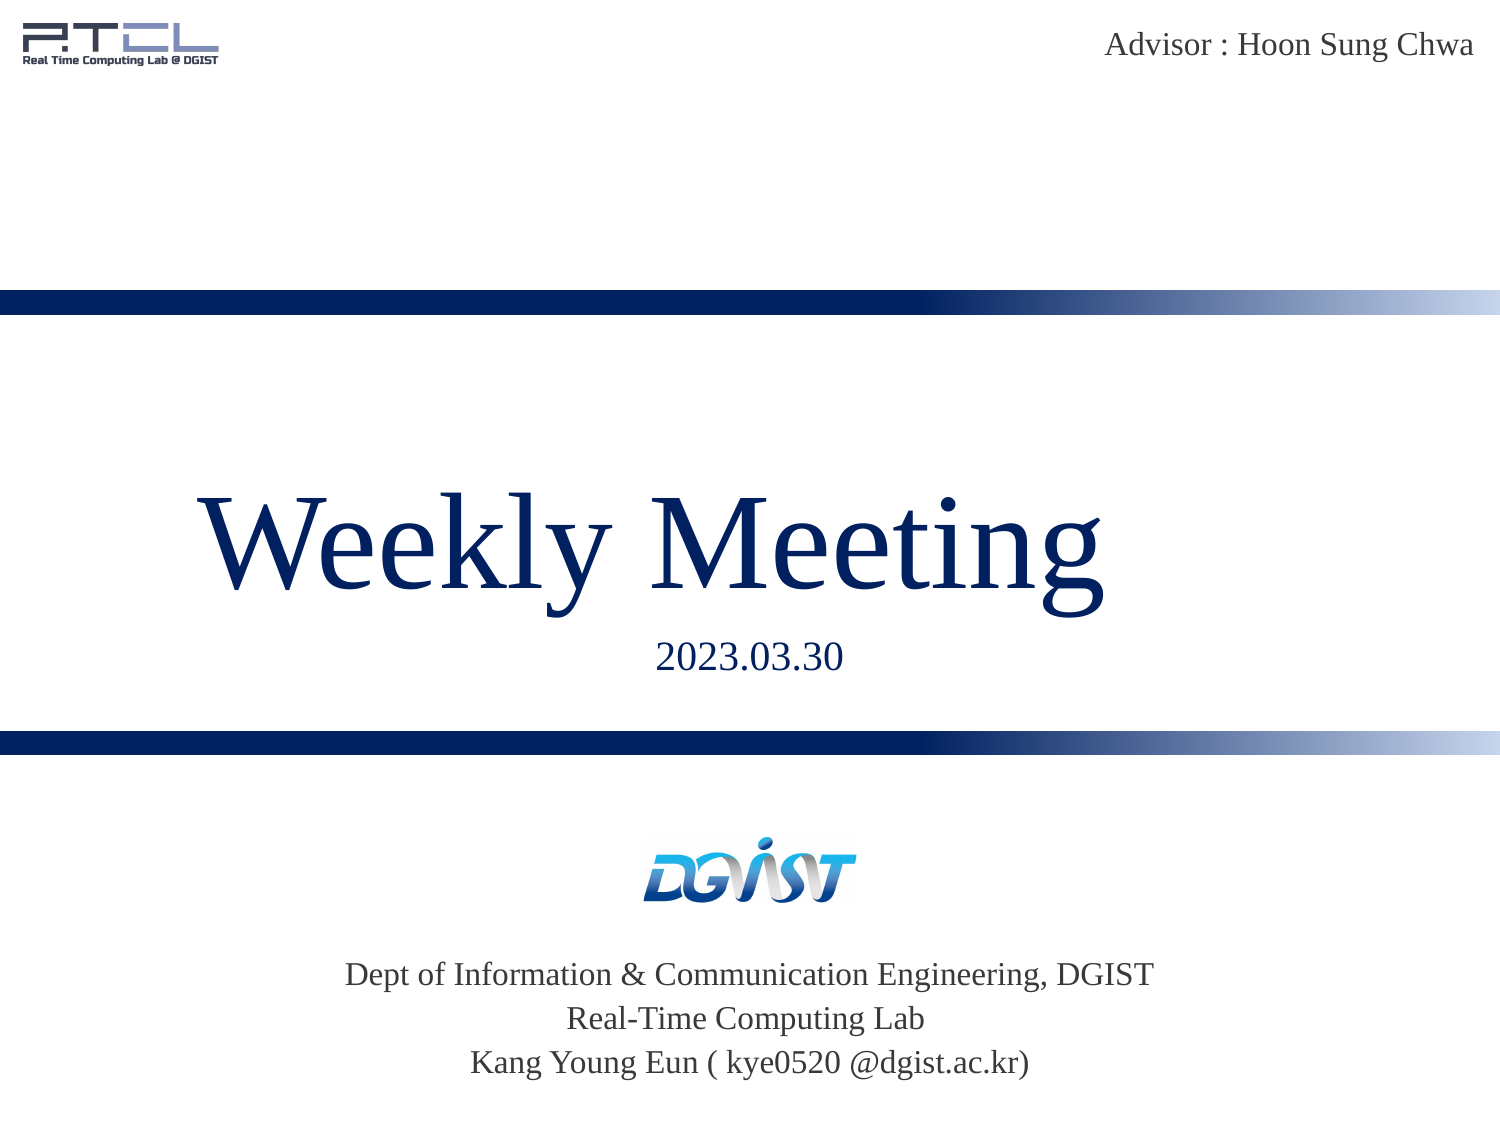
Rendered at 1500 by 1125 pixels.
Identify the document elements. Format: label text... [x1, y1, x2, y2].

picture [643, 834, 857, 905]
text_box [0, 290, 1500, 755]
text_box Dept of Information & Communication Engineering, DGIST Real-Time Computing Lab Kang Young Eun ( kye0520 @dgist.ac.kr) [277, 940, 1223, 1088]
picture [20, 23, 223, 66]
text_box Advisor : Hoon Sung Chwa [739, 11, 1490, 70]
